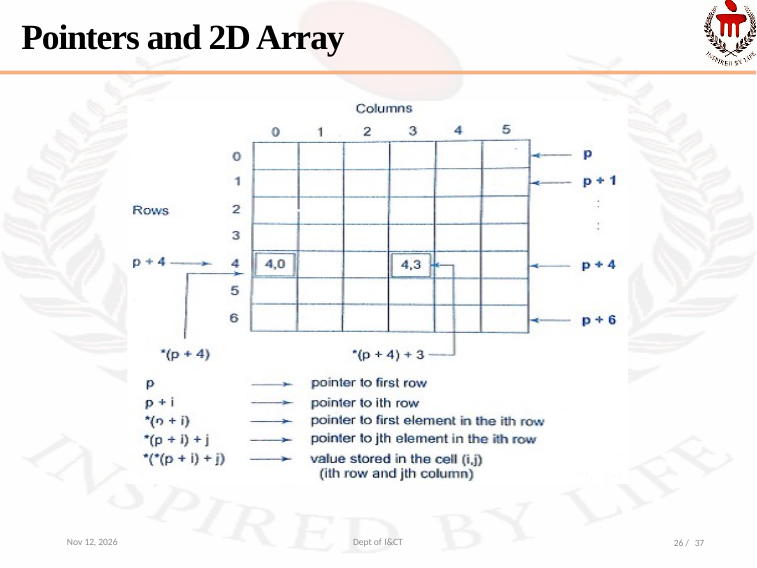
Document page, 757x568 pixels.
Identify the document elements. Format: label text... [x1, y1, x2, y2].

slide_number 26 / 37 [534, 376, 705, 568]
text_box [127, 101, 629, 484]
slide_number 13-Nov-21 [51, 526, 223, 557]
footer Dept of I&CT [250, 526, 506, 557]
picture [704, 0, 757, 67]
text_box Pointers and 2D Array [6, 11, 696, 71]
